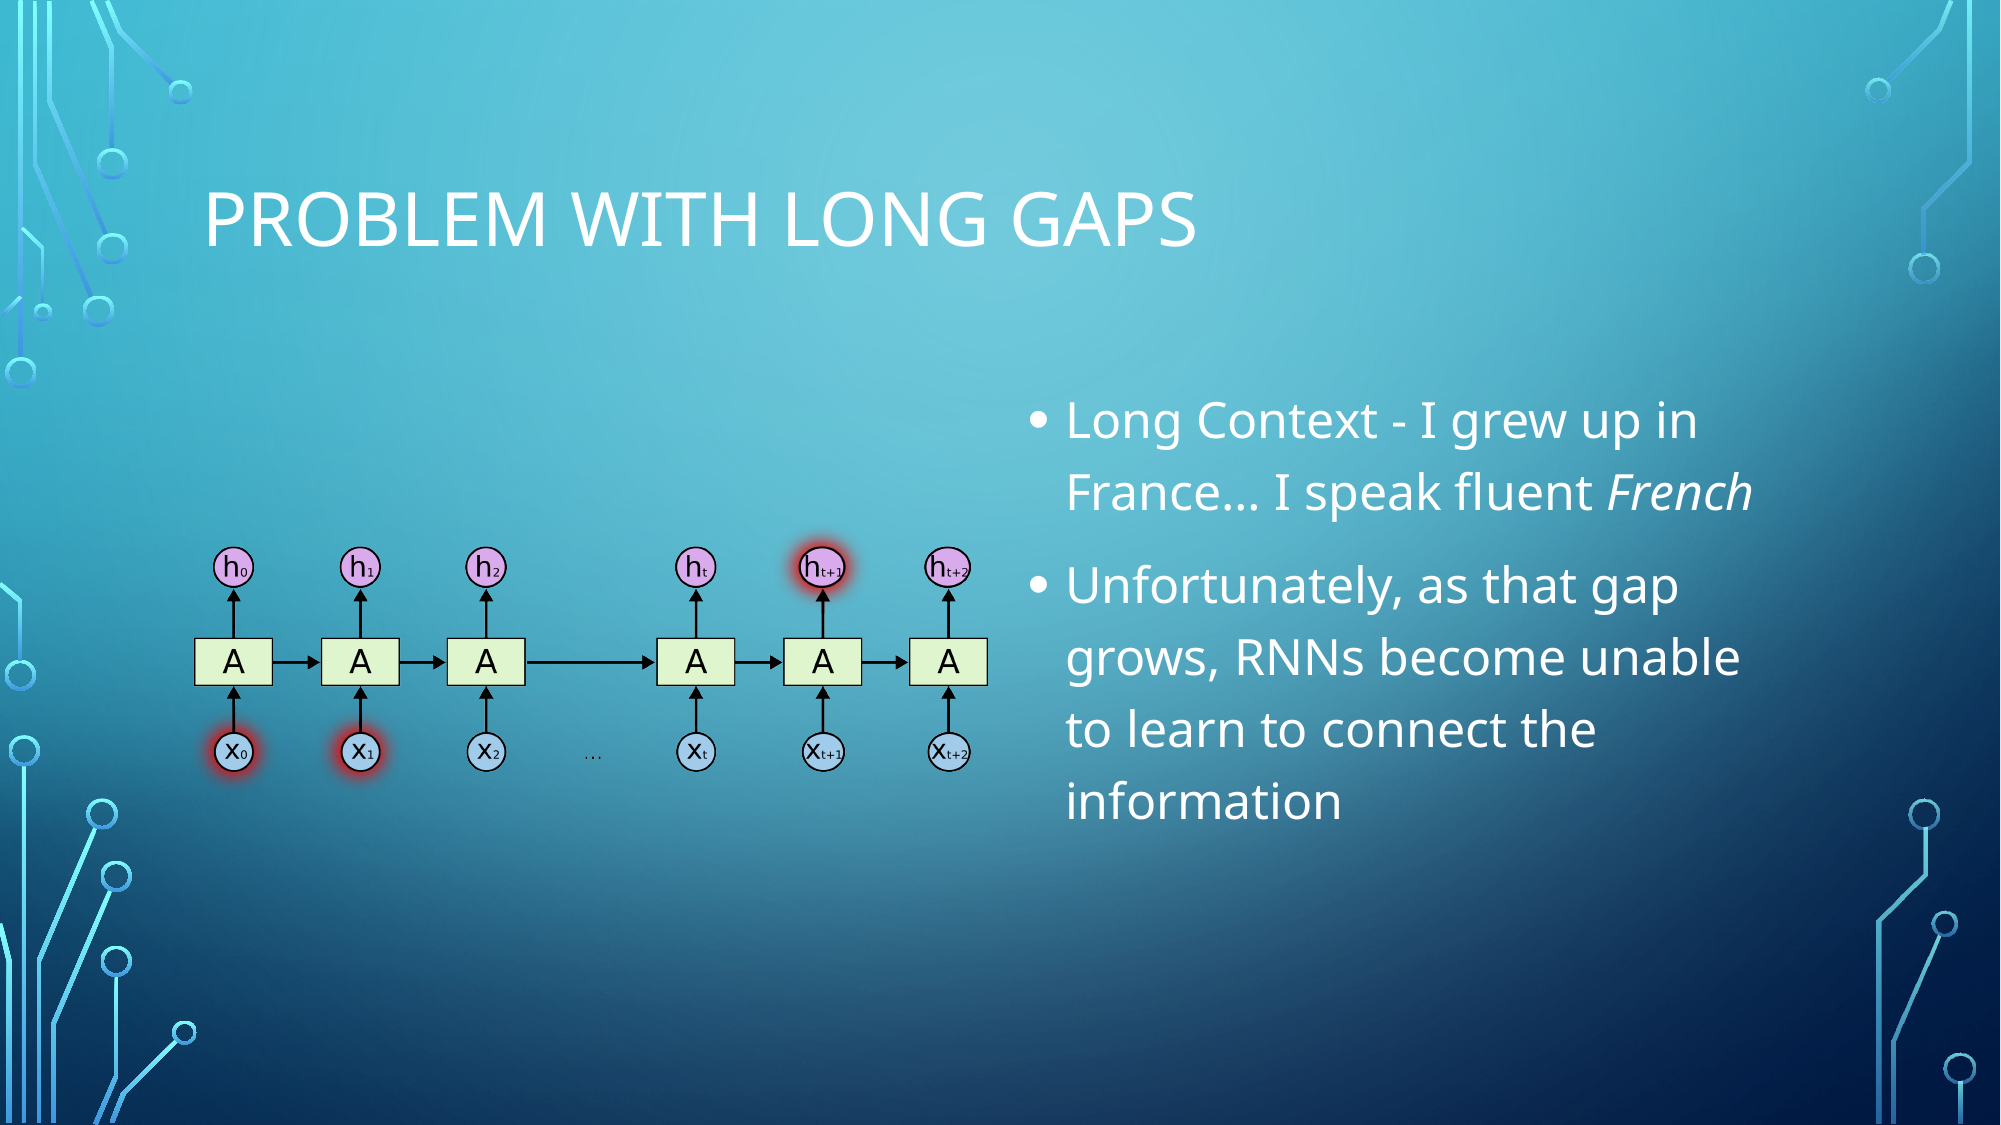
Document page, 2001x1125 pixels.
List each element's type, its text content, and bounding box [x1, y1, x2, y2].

list Long Context - I grew up in France… I speak fluent French Unfortunately, as that gap grows, RNNs become unable to learn to connect the information [1012, 369, 1813, 950]
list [186, 521, 988, 798]
title Problem with Long Gaps [187, 101, 1813, 344]
